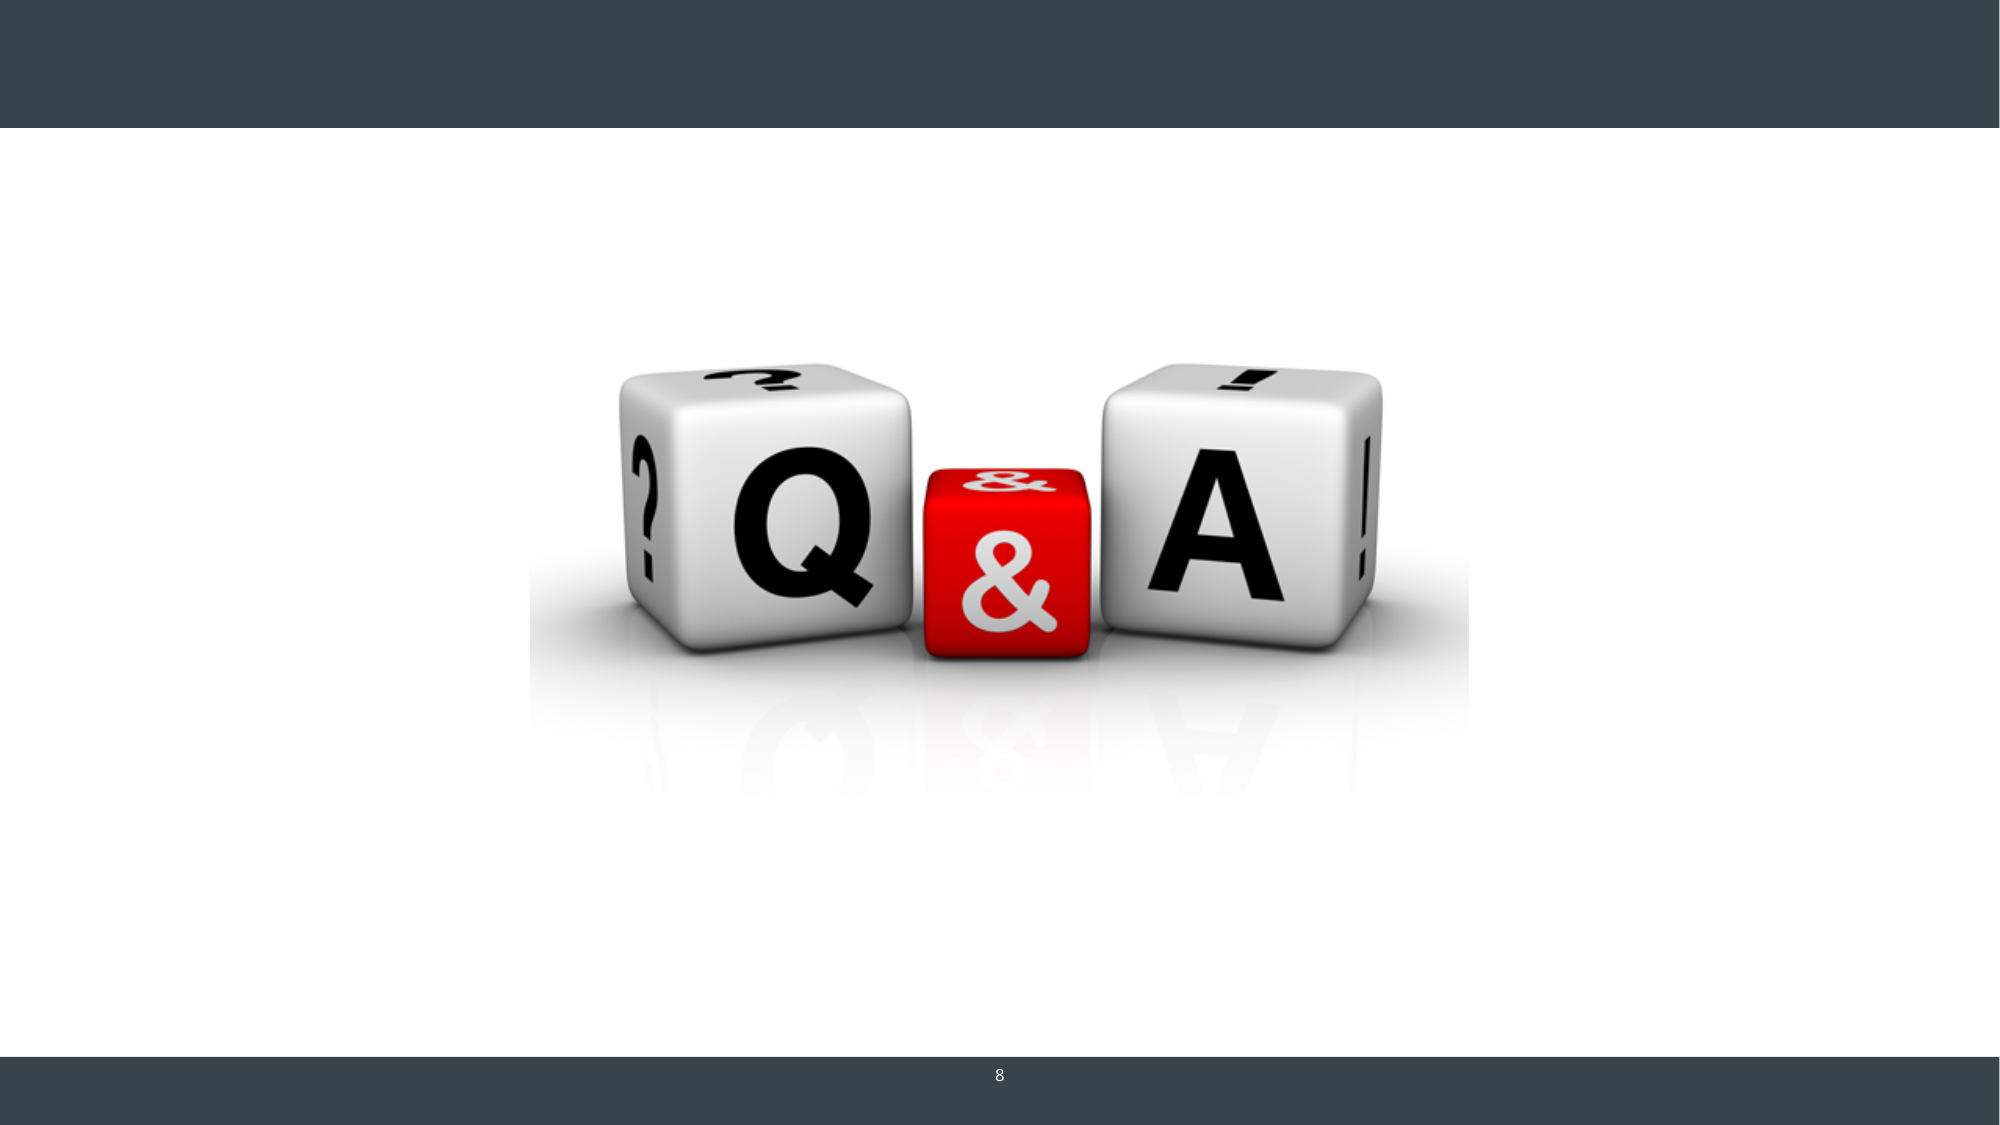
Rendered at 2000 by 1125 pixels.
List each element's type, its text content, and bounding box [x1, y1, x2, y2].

slide_number 8 [916, 1062, 1083, 1091]
picture [530, 332, 1469, 793]
